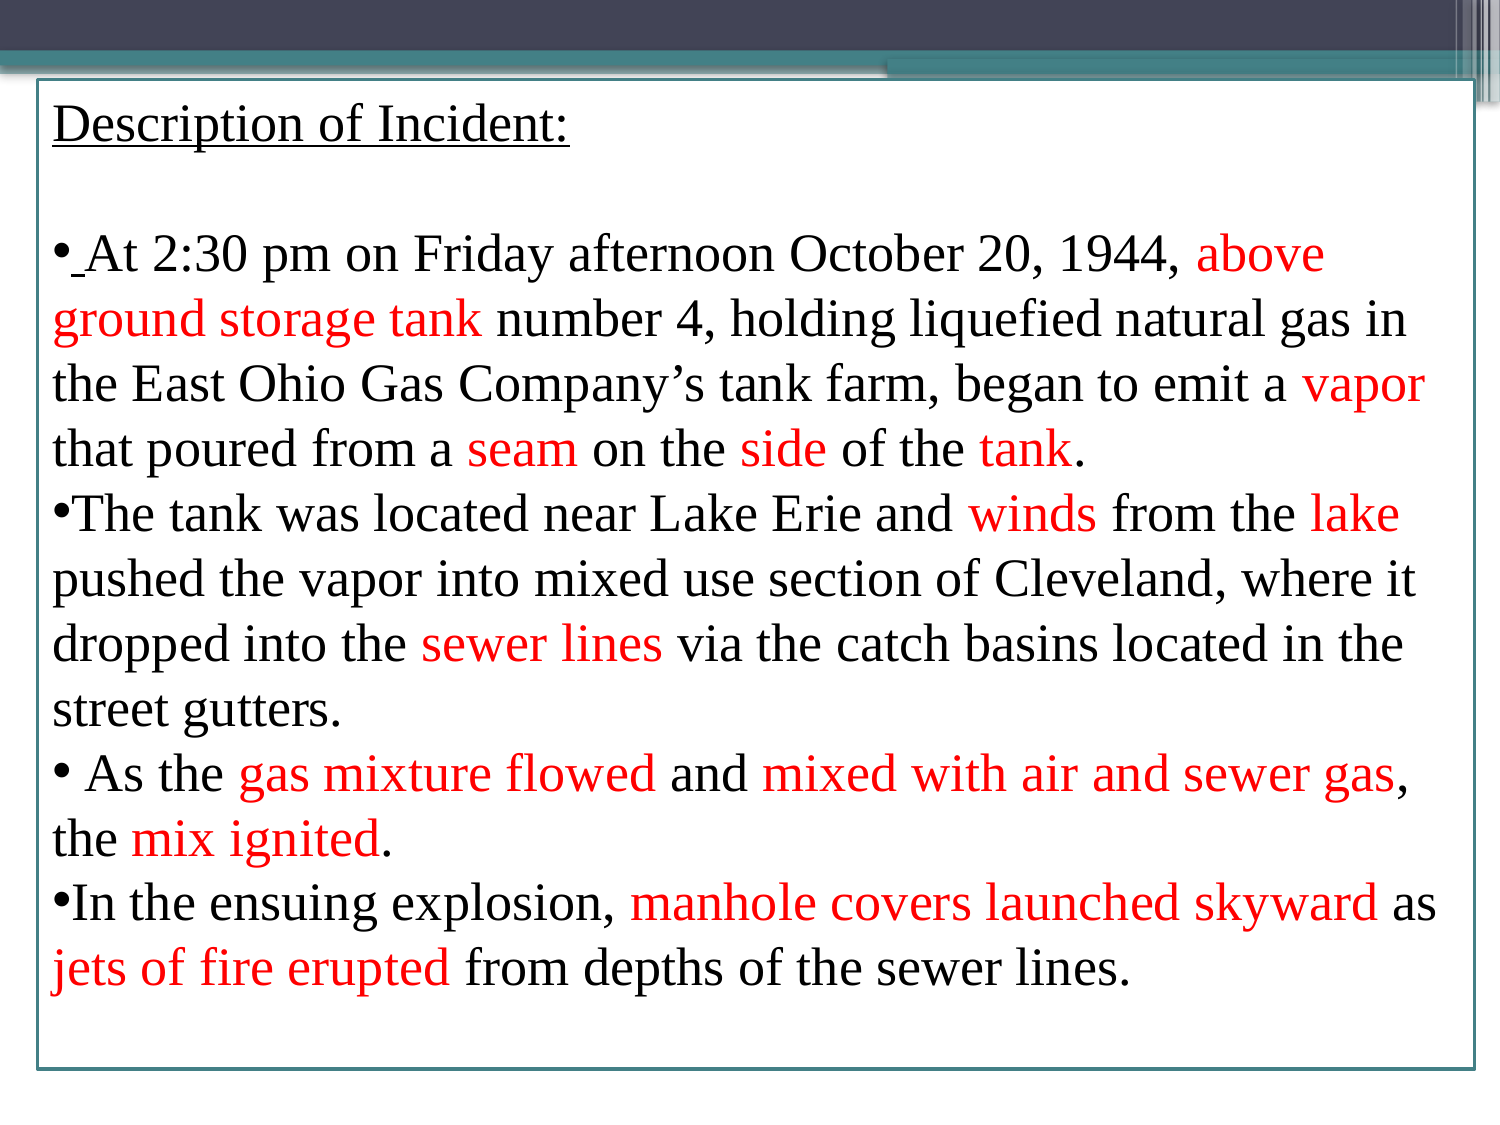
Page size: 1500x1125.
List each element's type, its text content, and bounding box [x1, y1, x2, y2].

text_box Description of Incident: At 2:30 pm on Friday afternoon October 20, 1944, above ground storage tank number 4, holding liquefied natural gas in the East Ohio Gas Company’s tank farm, began to emit a vapor that poured from a seam on the side of the tank. The tank was located near Lake Erie and winds from the lake pushed the vapor into mixed use section of Cleveland, where it dropped into the sewer lines via the catch basins located in the street gutters. As the gas mixture flowed and mixed with air and sewer gas, the mix ignited. In the ensuing explosion, manhole covers launched skyward as jets of fire erupted from depths of the sewer lines. [36, 78, 1476, 1071]
